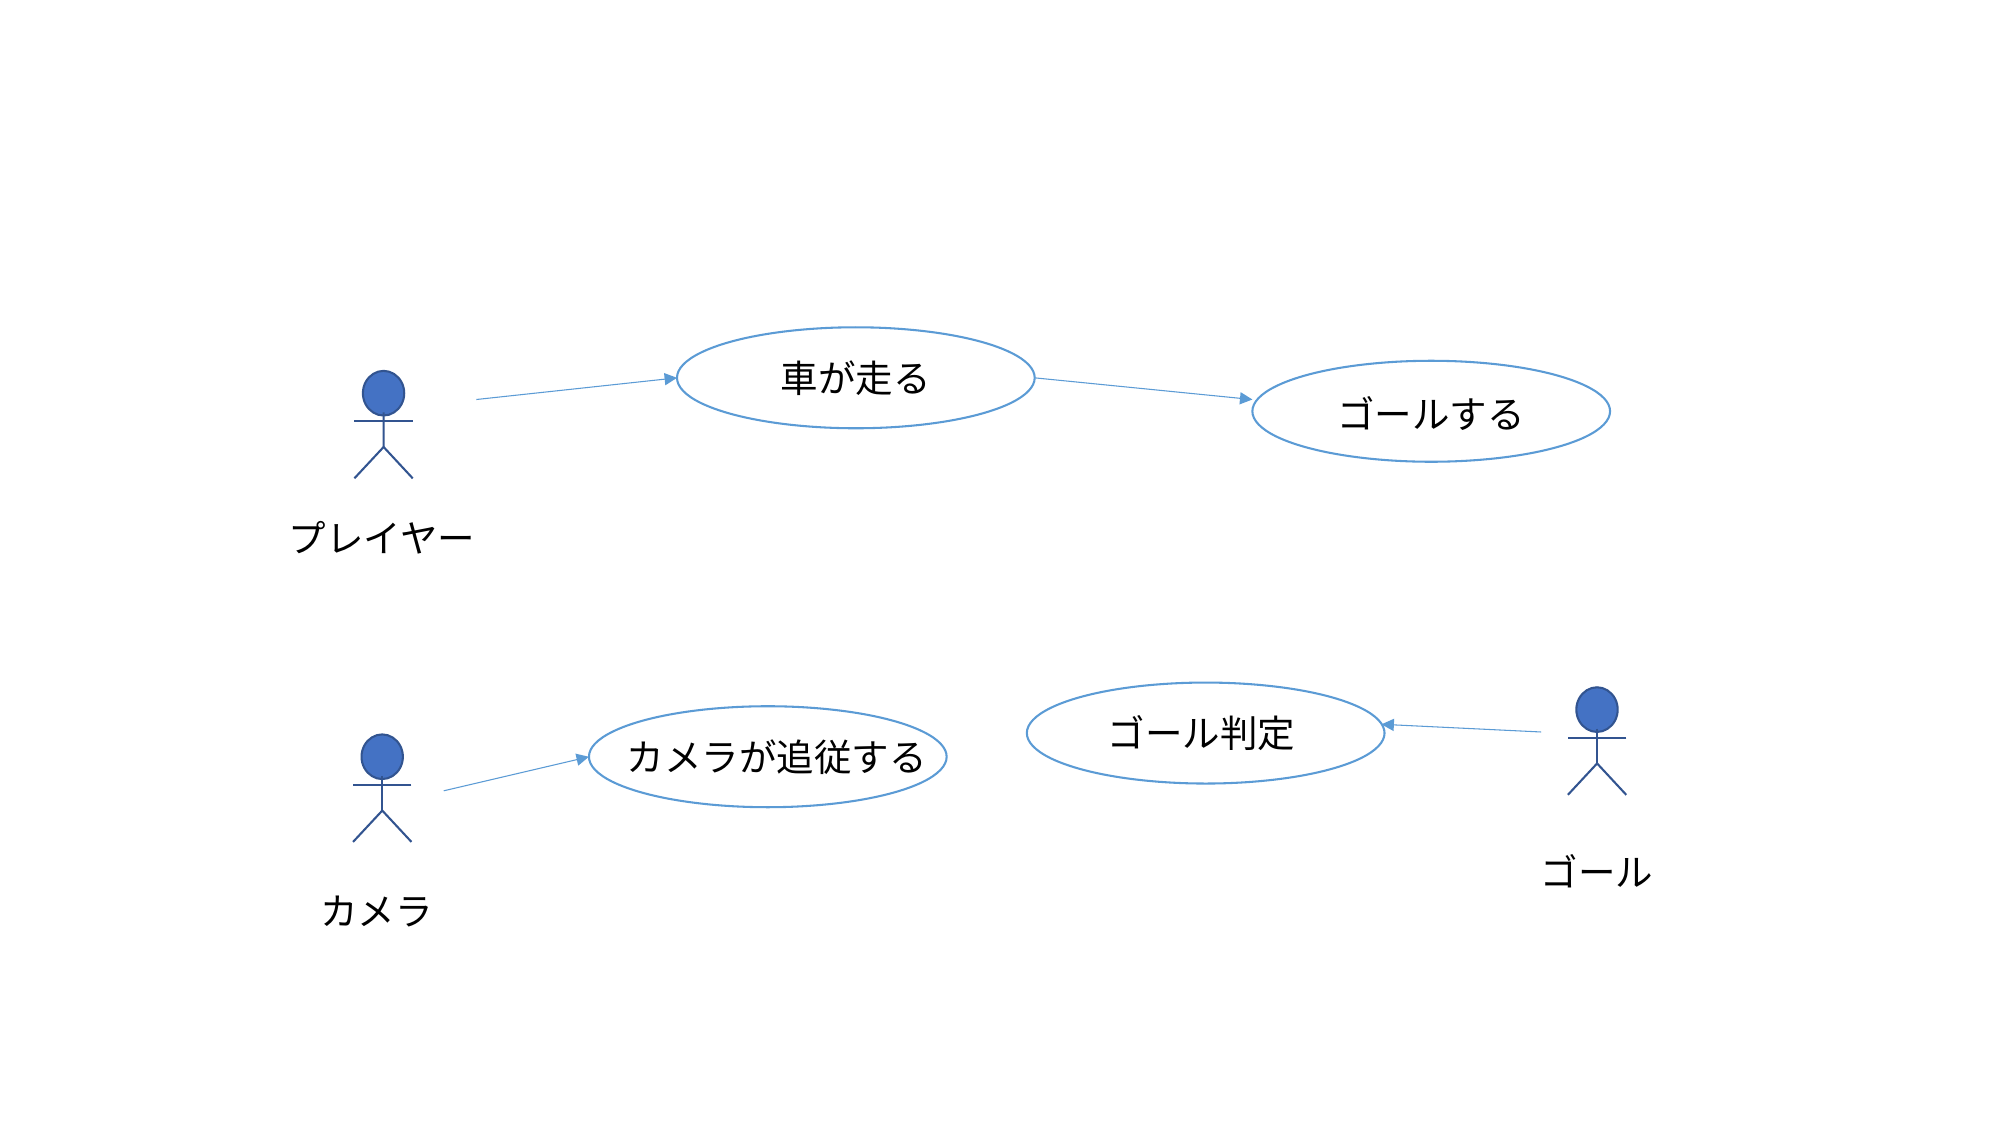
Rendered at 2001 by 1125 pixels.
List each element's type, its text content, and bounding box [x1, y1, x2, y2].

text_box カメラが追従する [612, 726, 942, 787]
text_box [443, 756, 589, 791]
text_box プレイヤー [266, 507, 498, 568]
text_box [621, 787, 914, 809]
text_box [1034, 377, 1253, 400]
text_box [588, 730, 612, 783]
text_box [1381, 724, 1541, 732]
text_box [1567, 687, 1627, 795]
text_box [942, 743, 948, 770]
text_box カメラ [276, 880, 477, 941]
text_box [353, 734, 412, 842]
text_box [476, 377, 677, 400]
text_box [1025, 681, 1386, 785]
text_box [676, 326, 1036, 430]
text_box [623, 705, 913, 726]
text_box [1251, 359, 1612, 463]
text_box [354, 370, 413, 479]
text_box 車が走る [765, 347, 946, 408]
text_box ゴール判定 [1092, 702, 1311, 763]
text_box ゴールする [1322, 383, 1540, 444]
text_box ゴール [1497, 841, 1697, 902]
